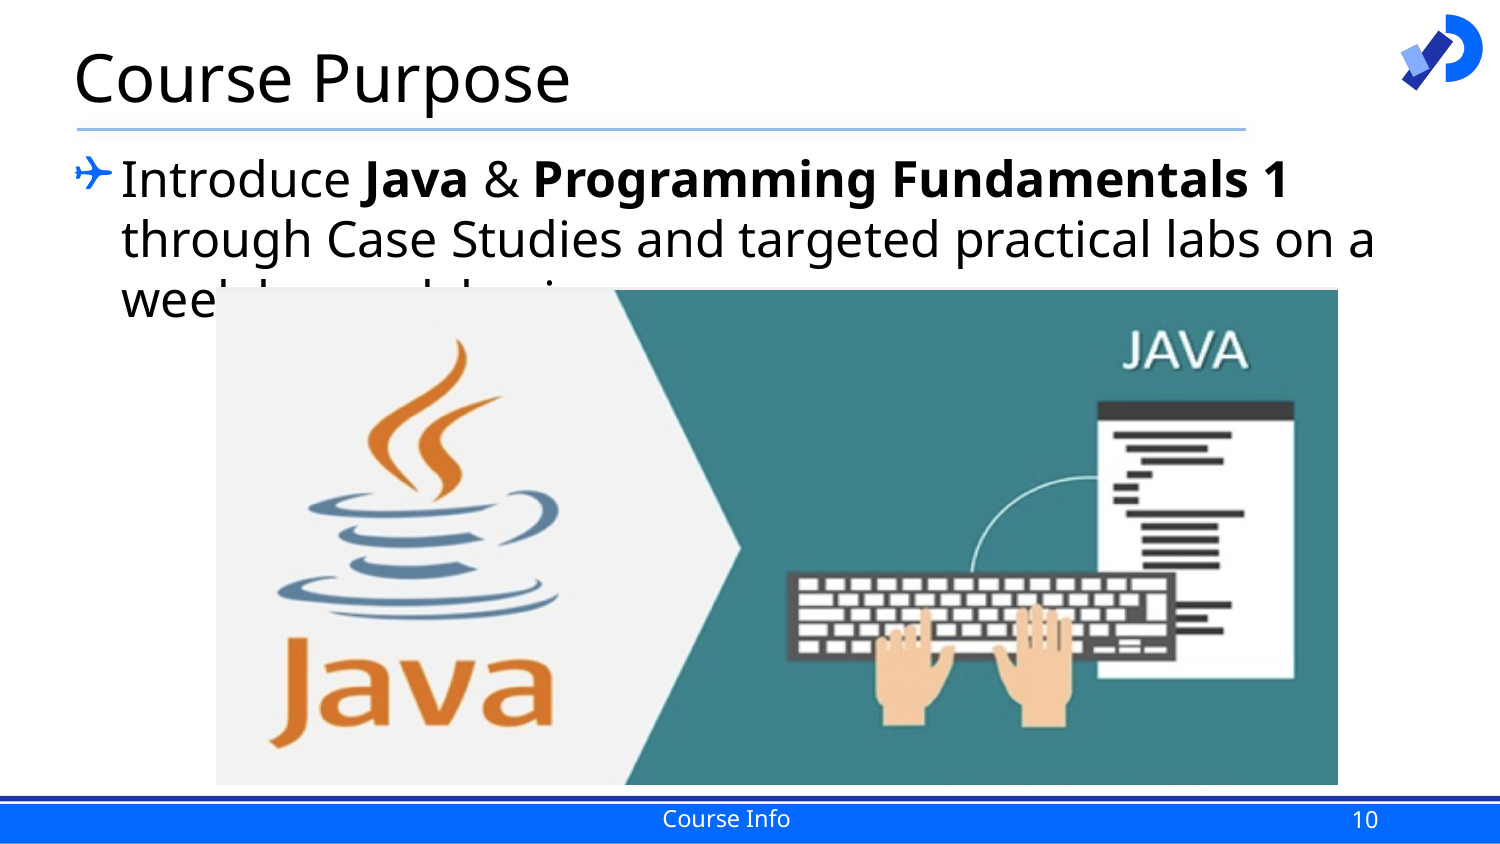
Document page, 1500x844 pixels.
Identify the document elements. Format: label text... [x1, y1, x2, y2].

footer Course Info [527, 802, 927, 843]
picture [1398, 9, 1485, 96]
picture [216, 286, 1338, 786]
title Course Purpose [64, 0, 1341, 126]
list Introduce Java & Programming Fundamentals 1 through Case Studies and targeted practical labs on a week by week basis [64, 137, 1500, 844]
slide_number 10 [1074, 799, 1388, 844]
